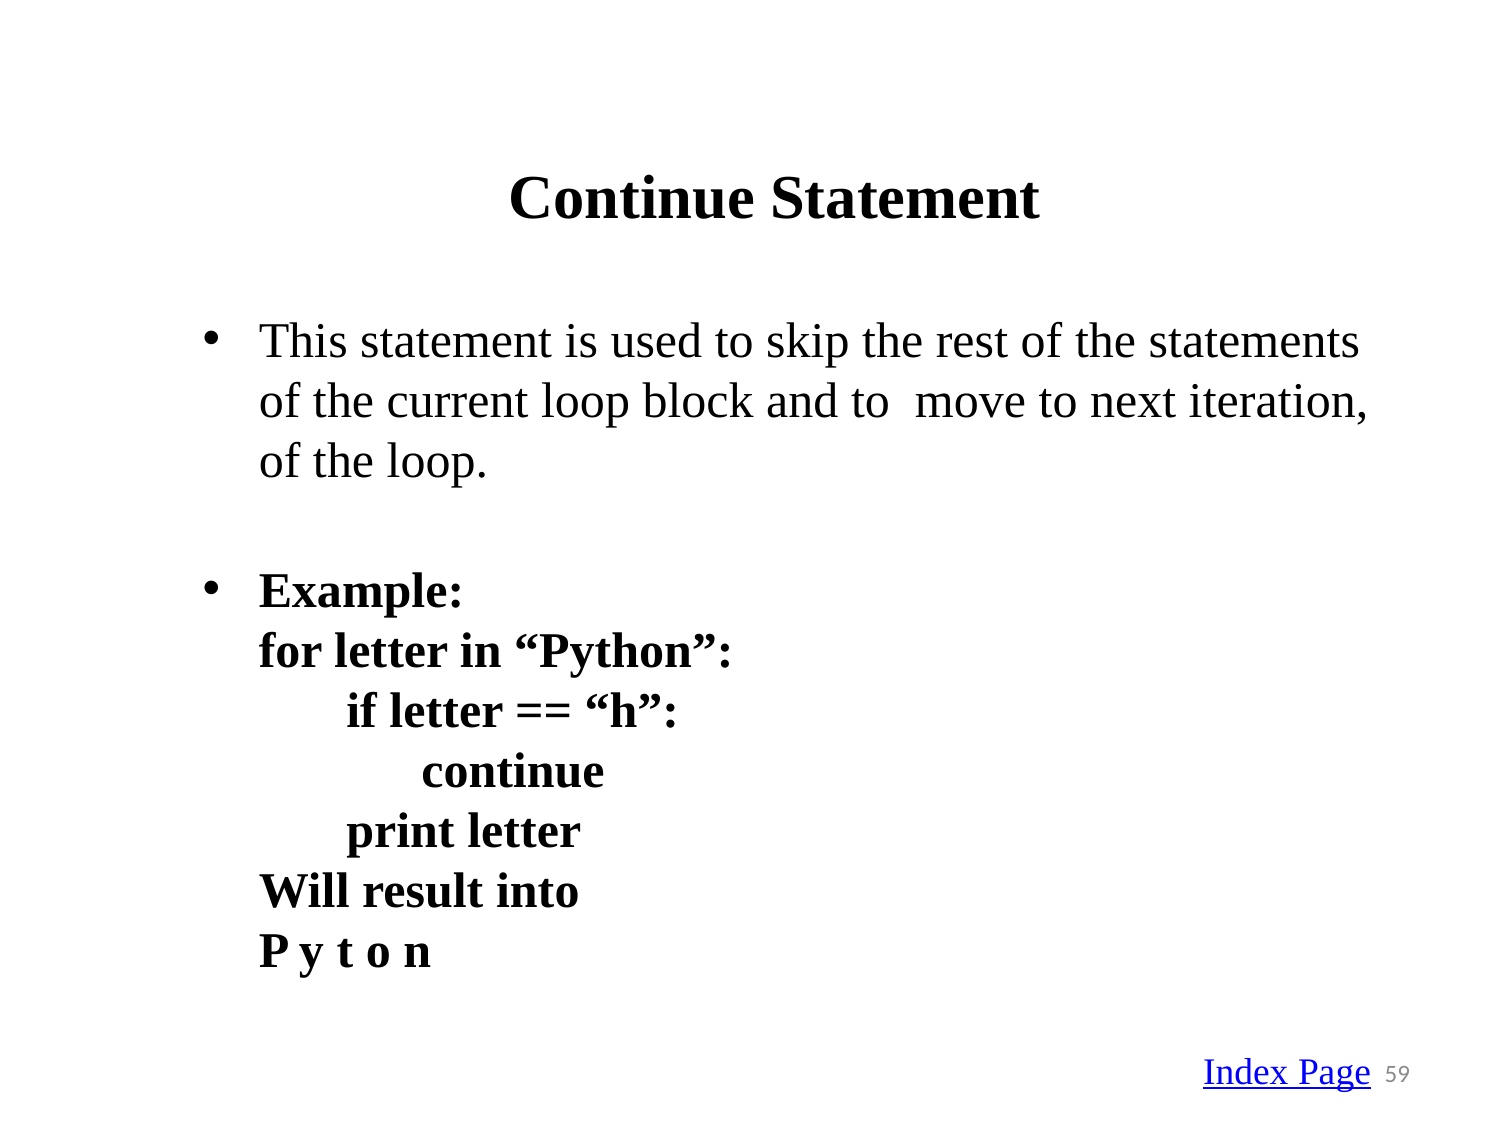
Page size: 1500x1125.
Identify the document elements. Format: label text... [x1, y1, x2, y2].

text_box Index Page [1188, 1039, 1387, 1100]
slide_number 59 [1074, 1042, 1425, 1103]
list This statement is used to skip the rest of the statements of the current loop block and to move to next iteration, of the loop. Example: for letter in “Python”: if letter == “h”: continue print letter Will result into P y t o n [187, 299, 1425, 1075]
title Continue Statement [99, 99, 1450, 288]
